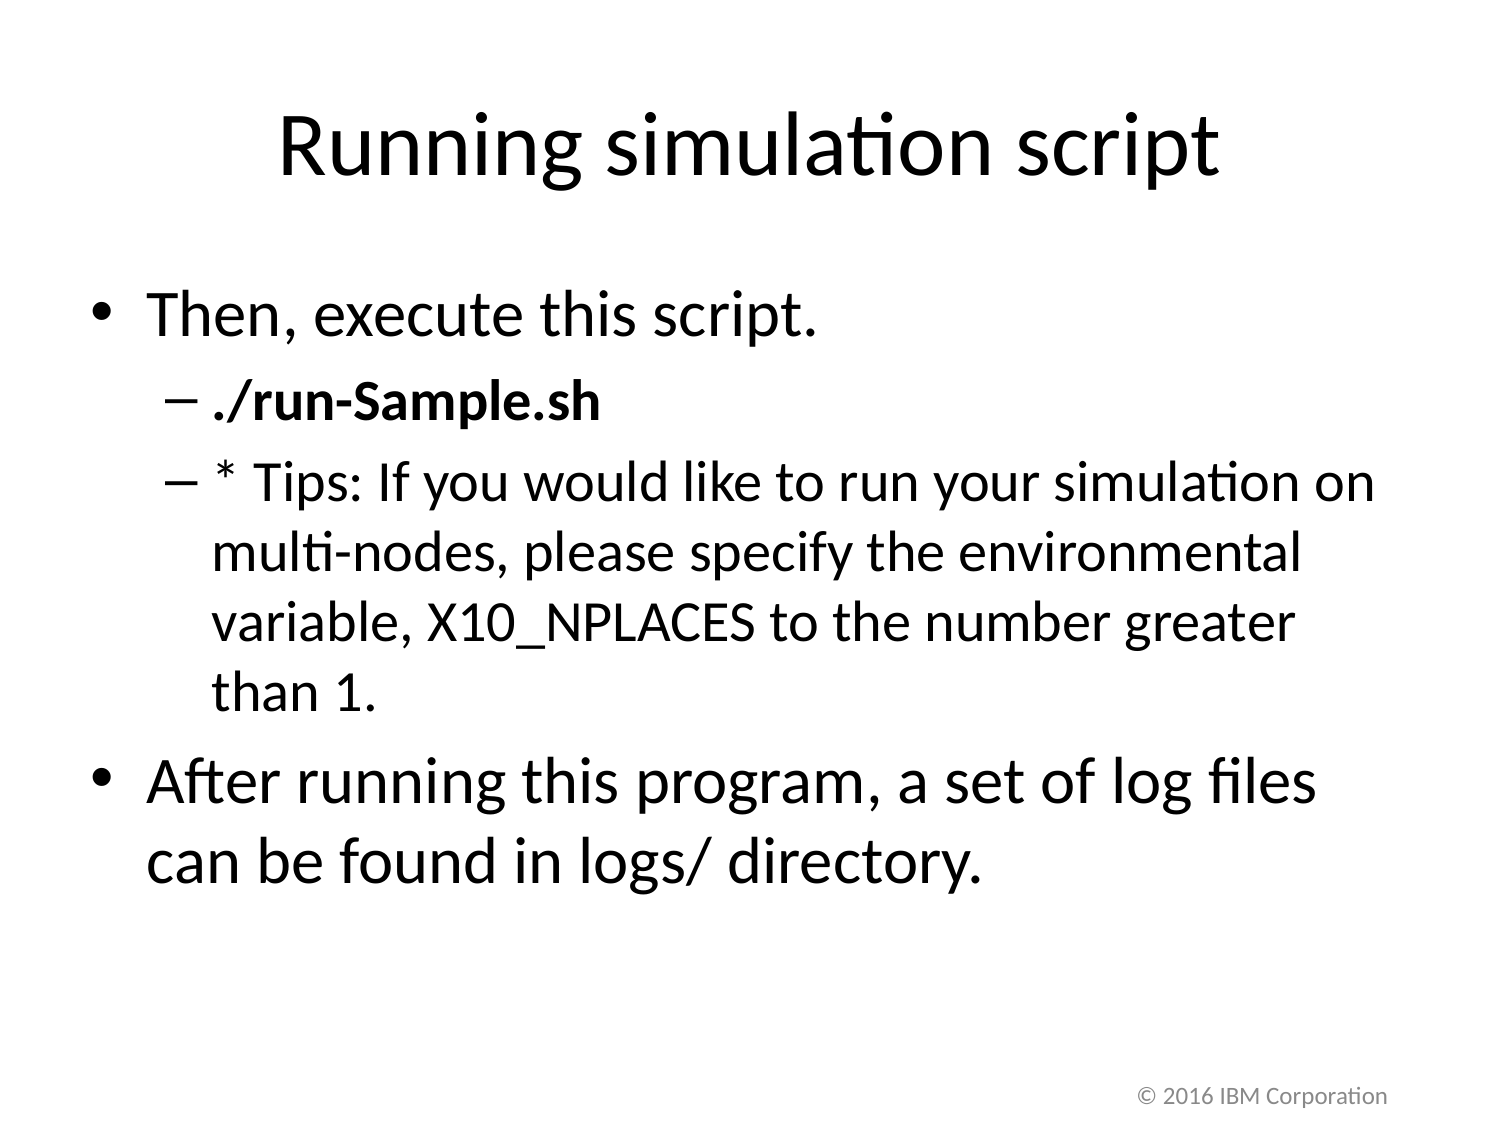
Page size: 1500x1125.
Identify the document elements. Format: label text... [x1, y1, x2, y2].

list Then, execute this script. ./run-Sample.sh * Tips: If you would like to run your simulation on multi-nodes, please specify the environmental variable, X10_NPLACES to the number greater than 1. After running this program, a set of log files can be found in logs/ directory. [74, 262, 1426, 1006]
footer © 2016 IBM Corporation [1025, 1065, 1500, 1125]
title Running simulation script [74, 44, 1426, 233]
